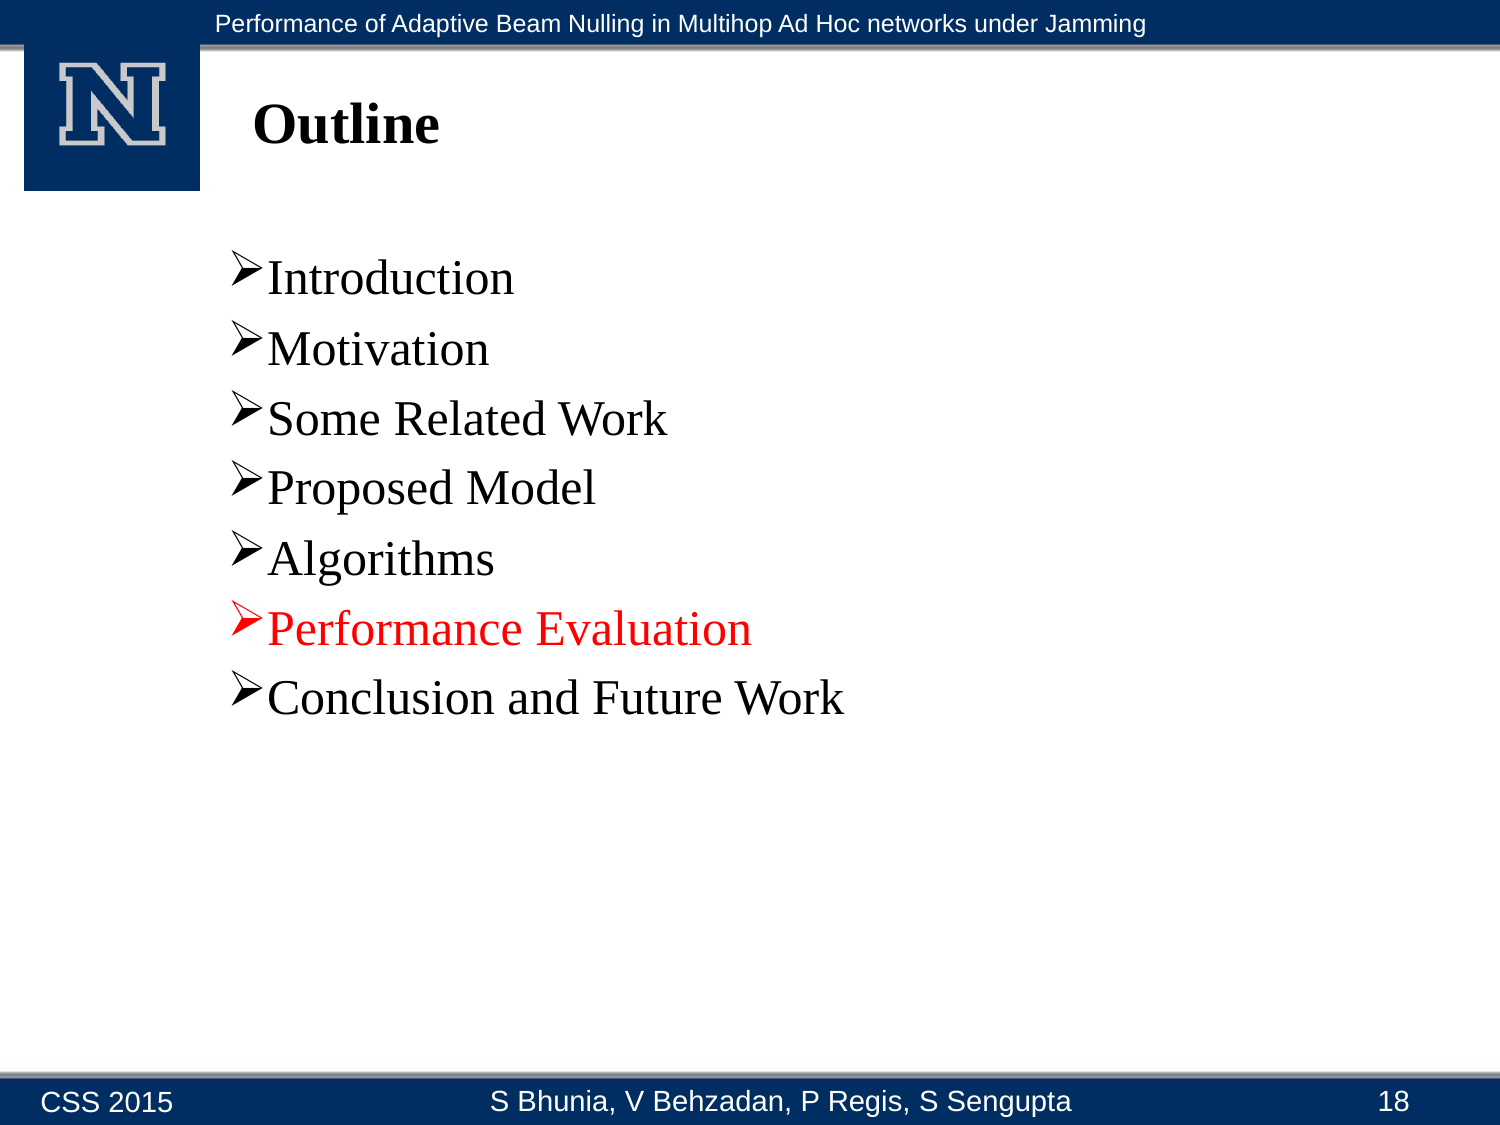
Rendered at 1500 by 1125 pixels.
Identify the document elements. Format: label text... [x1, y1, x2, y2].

picture [0, 1062, 1500, 1125]
title Outline [237, 62, 1450, 188]
list Introduction Motivation Some Related Work Proposed Model Algorithms Performance Evaluation Conclusion and Future Work [212, 237, 1450, 1038]
picture [0, 0, 1500, 191]
slide_number 18 [1074, 1074, 1426, 1125]
